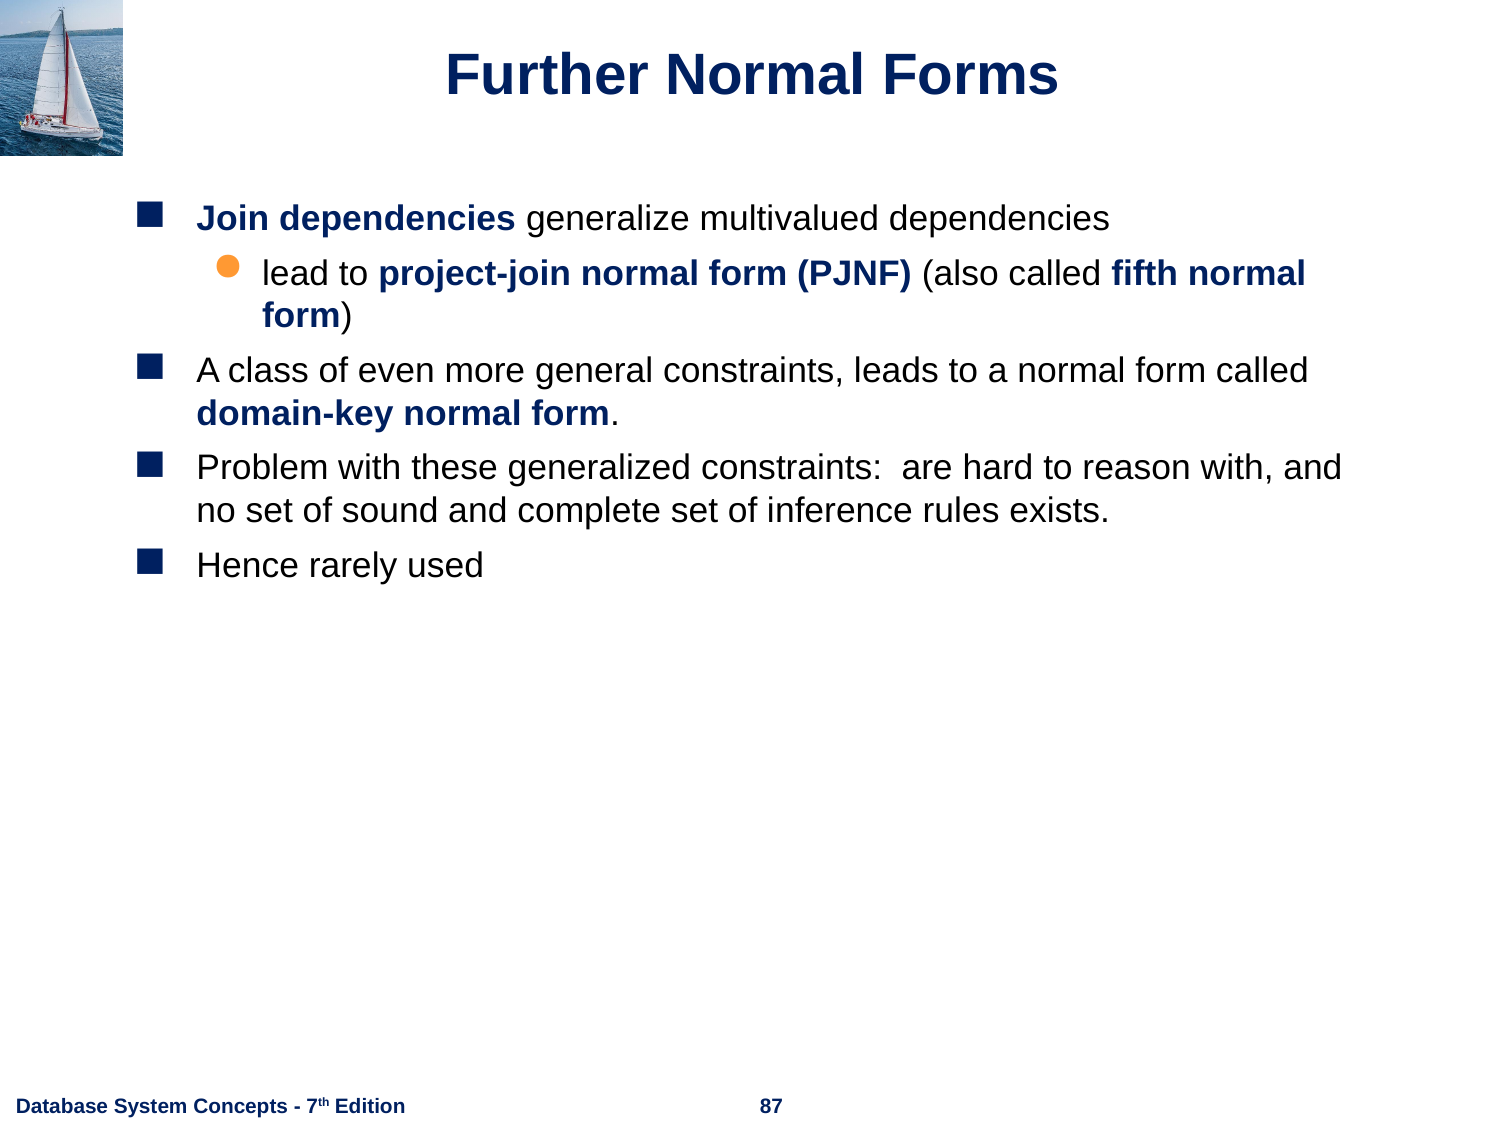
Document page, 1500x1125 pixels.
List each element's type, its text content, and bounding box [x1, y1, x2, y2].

title Further Normal Forms [90, 13, 1416, 115]
list Join dependencies generalize multivalued dependencies lead to project-join normal form (PJNF) (also called fifth normal form) A class of even more general constraints, leads to a normal form called domain-key normal form. Problem with these generalized constraints: are hard to reason with, and no set of sound and complete set of inference rules exists. Hence rarely used [125, 187, 1391, 646]
picture [0, 0, 123, 156]
